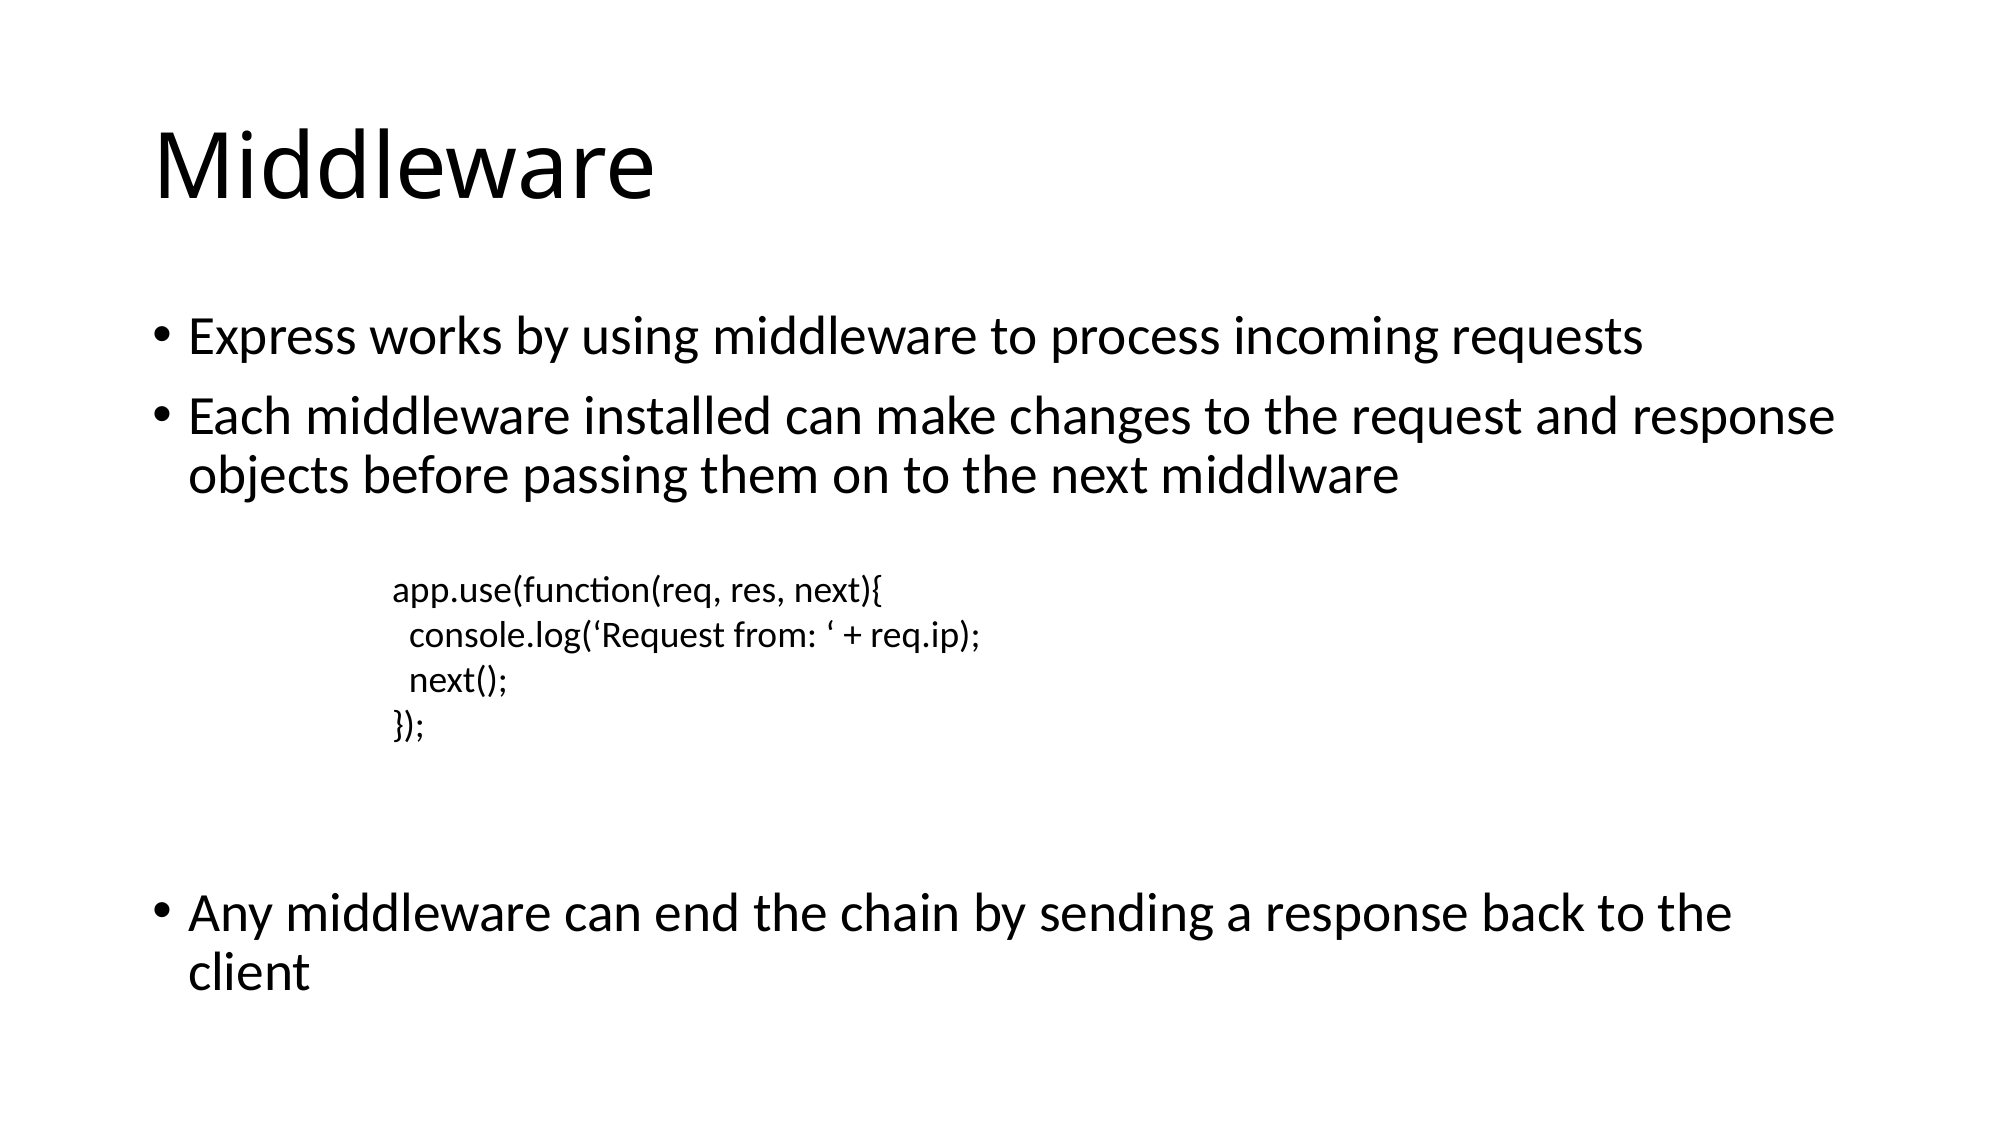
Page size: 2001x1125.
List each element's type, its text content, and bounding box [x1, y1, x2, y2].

list Express works by using middleware to process incoming requests Each middleware installed can make changes to the request and response objects before passing them on to the next middlware Any middleware can end the chain by sending a response back to the client [137, 299, 1863, 1014]
text_box app.use(function(req, res, next){ console.log(‘Request from: ‘ + req.ip); next(); }); [377, 557, 997, 753]
title Middleware [137, 59, 1863, 278]
